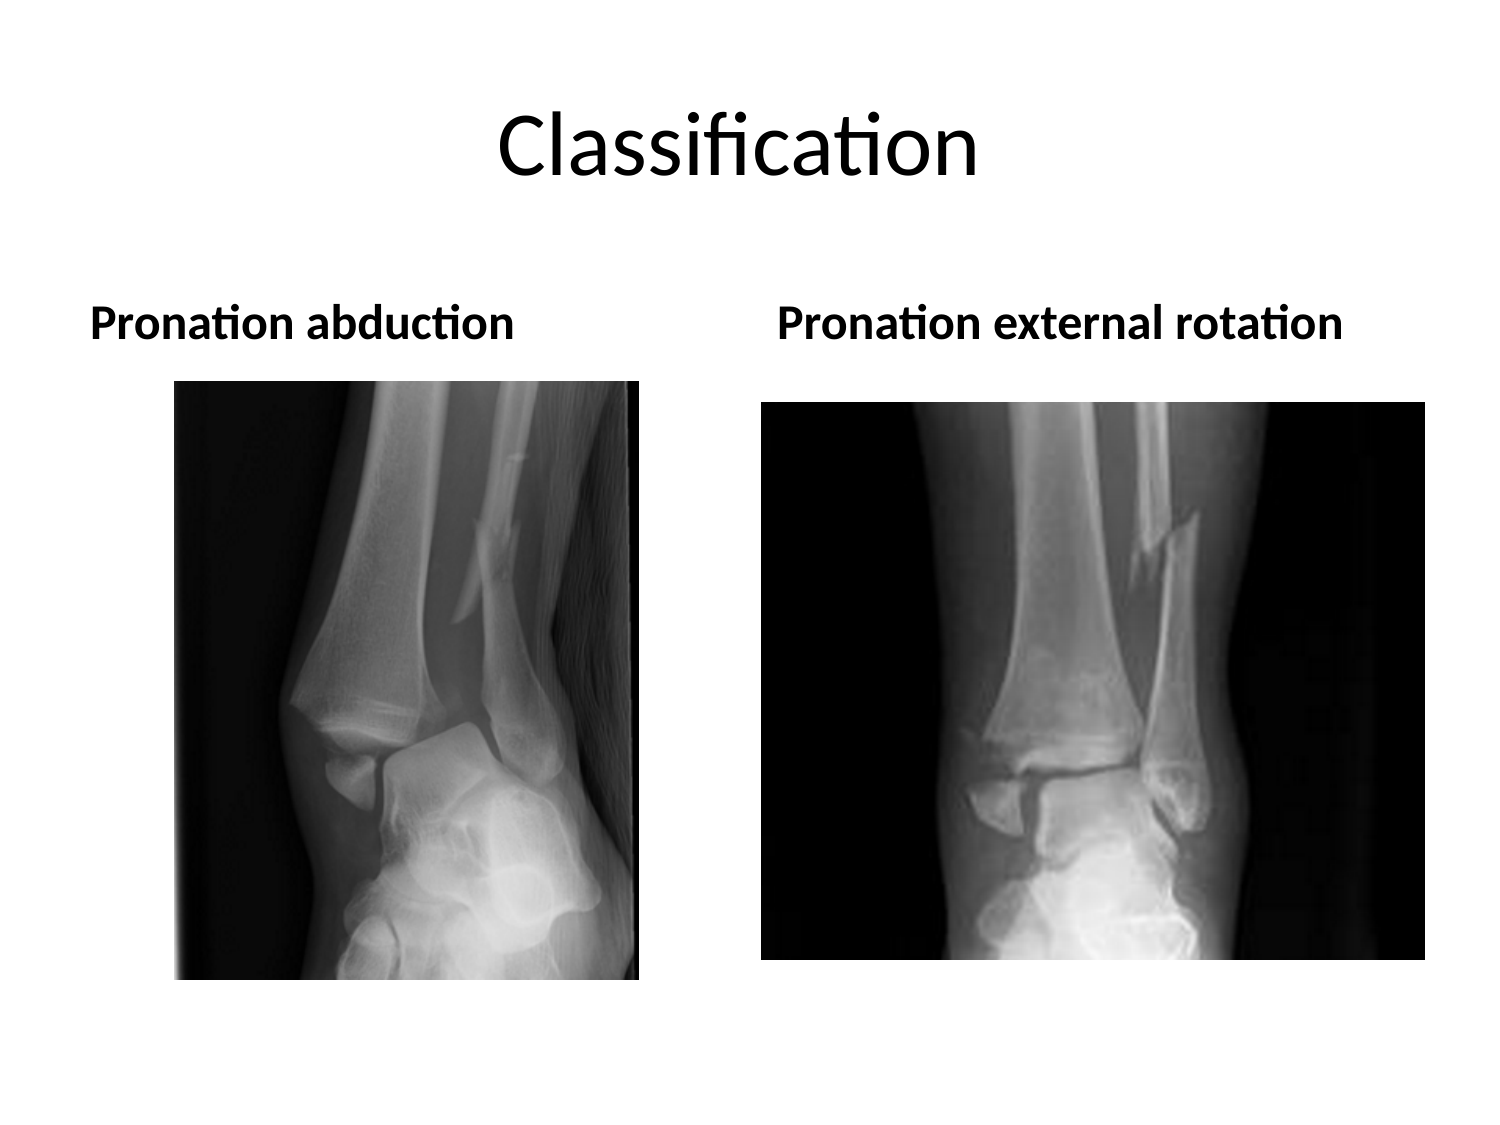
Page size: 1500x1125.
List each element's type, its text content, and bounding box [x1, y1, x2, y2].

list Pronation abduction [75, 251, 738, 357]
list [761, 402, 1426, 960]
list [174, 381, 639, 981]
list Pronation external rotation [761, 251, 1425, 357]
title Classification [75, 45, 1425, 233]
